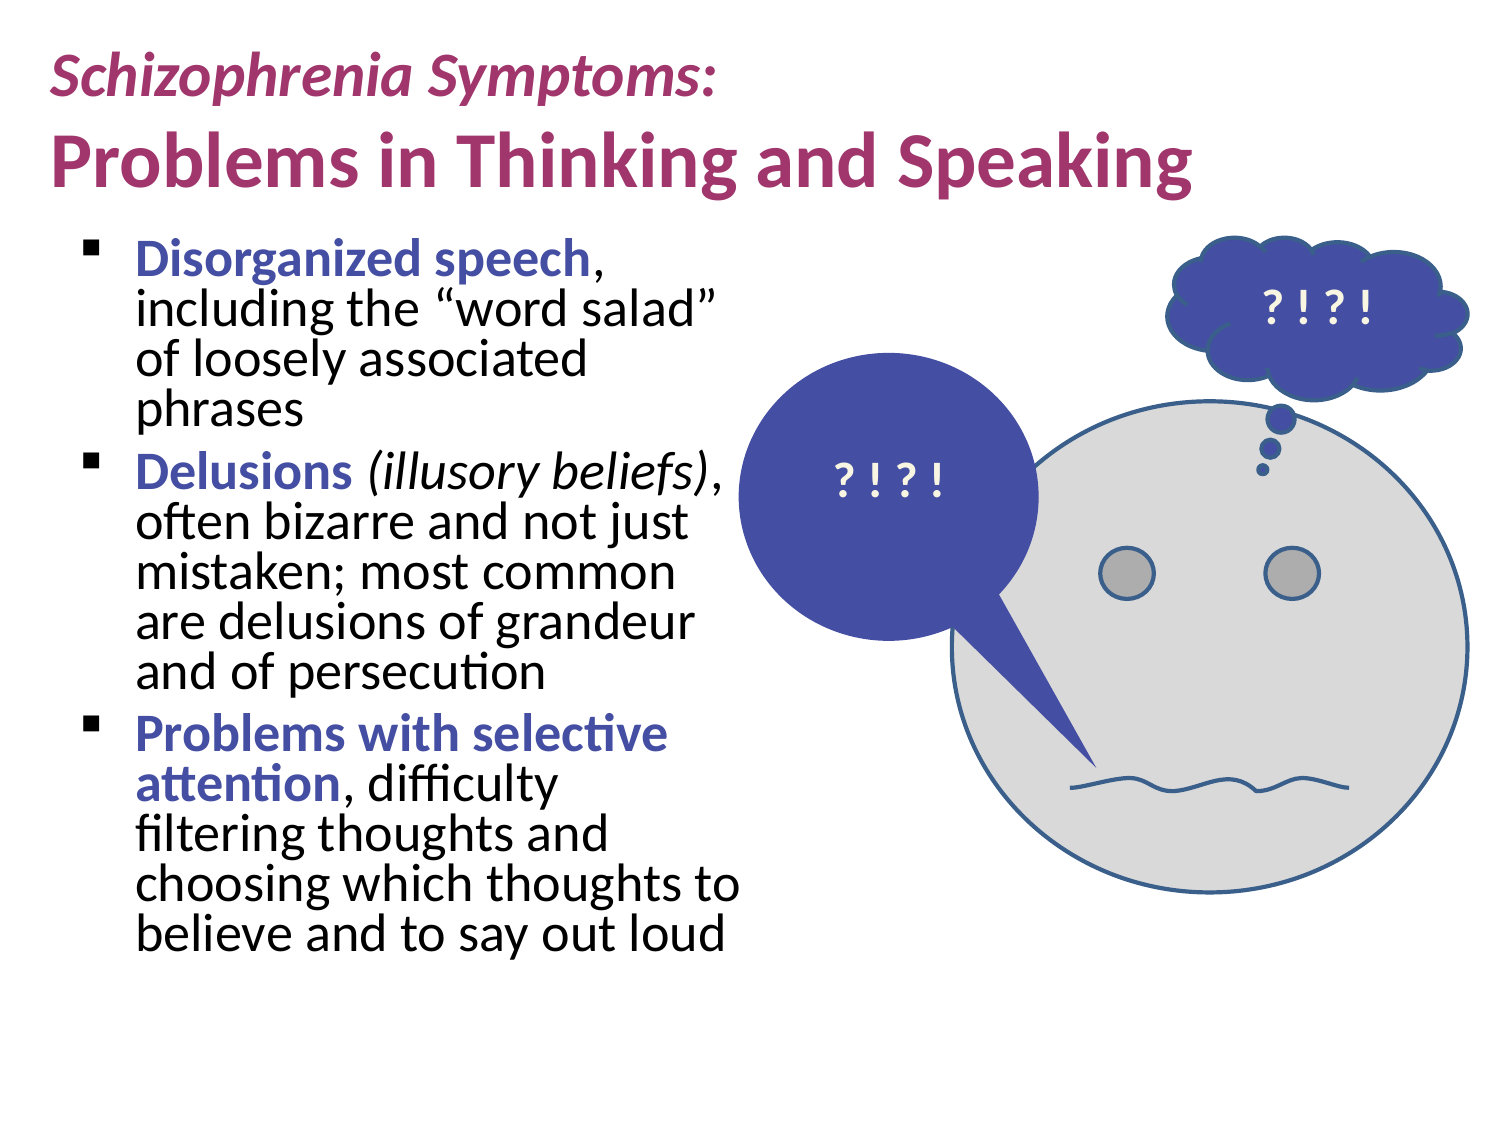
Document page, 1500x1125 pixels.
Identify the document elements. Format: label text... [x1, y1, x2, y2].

text_box ? ! ? ! [1186, 267, 1449, 343]
text_box [1256, 463, 1270, 477]
list Disorganized speech, including the “word salad” of loosely associated phrases Delusions (illusory beliefs), often bizarre and not just mistaken; most common are delusions of grandeur and of persecution Problems with selective attention, difficulty filtering thoughts and choosing which thoughts to believe and to say out loud [63, 229, 758, 700]
text_box [1165, 235, 1470, 403]
text_box [736, 350, 1099, 770]
text_box [1259, 437, 1282, 460]
text_box [1265, 403, 1297, 435]
title Schizophrenia Symptoms: Problems in Thinking and Speaking [35, 24, 1386, 212]
text_box ? ! ? ! [757, 439, 1021, 515]
text_box [949, 399, 1470, 895]
